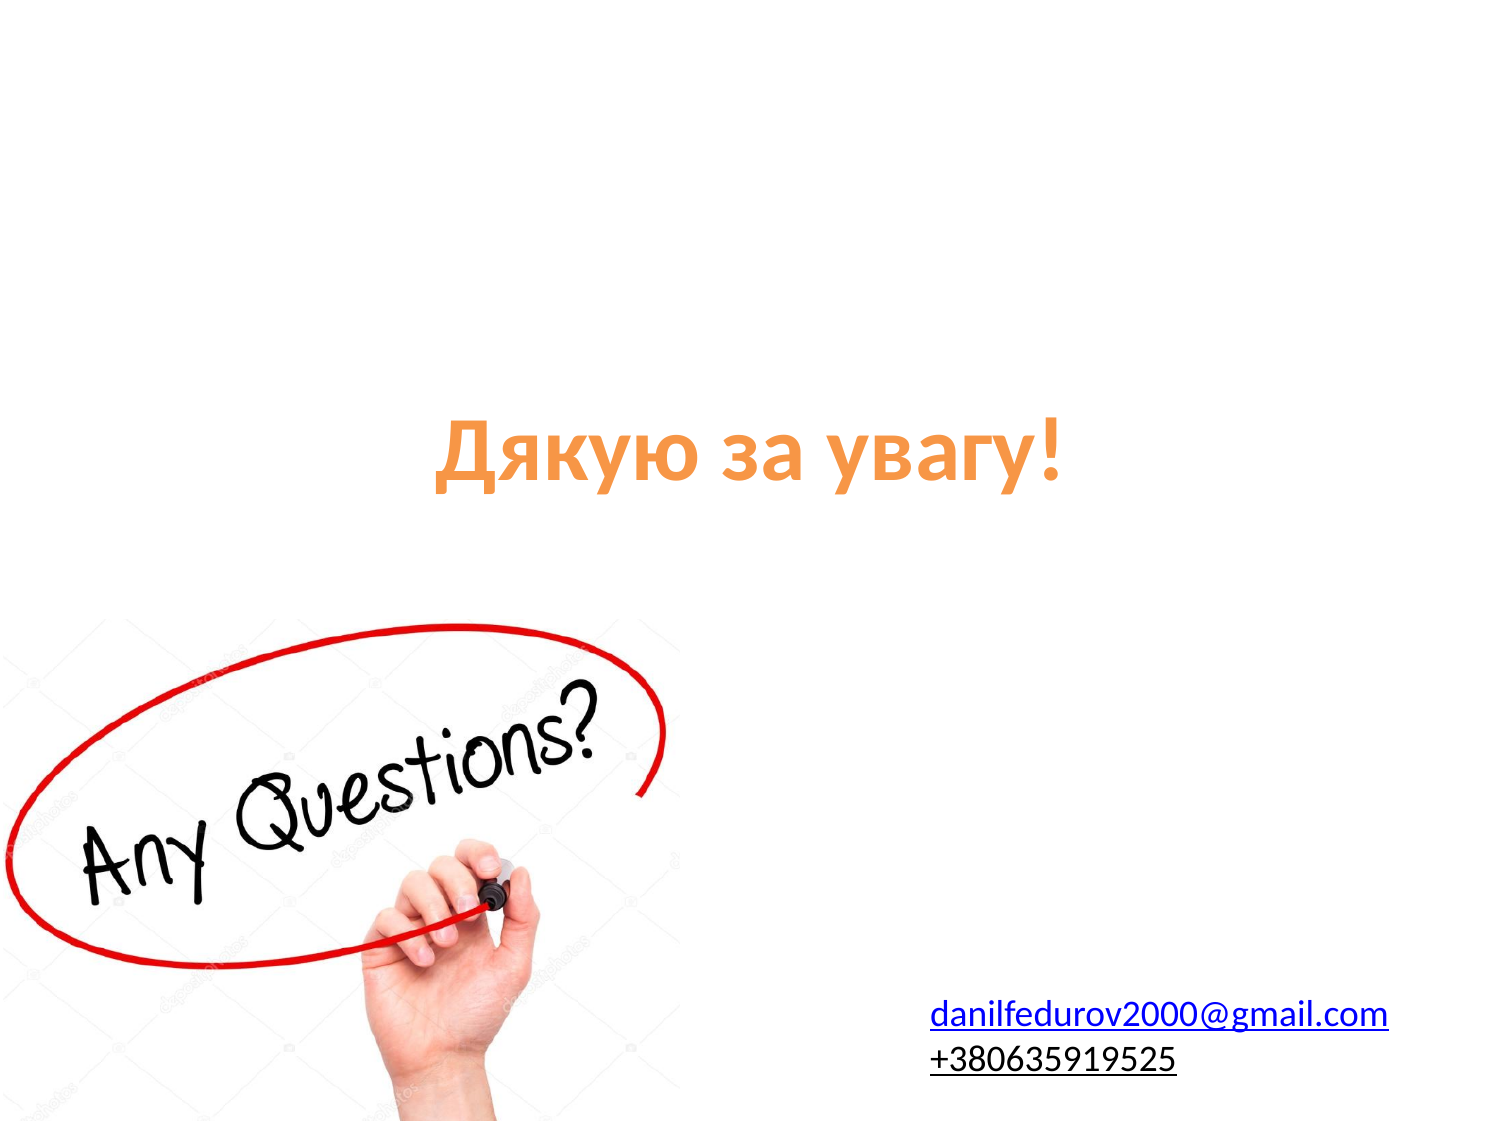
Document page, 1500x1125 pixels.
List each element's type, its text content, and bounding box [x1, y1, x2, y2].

text_box danilfedurov2000@gmail.com +380635919525 [915, 981, 1500, 1087]
title Дякую за увагу! [76, 349, 1427, 538]
picture [3, 619, 680, 1121]
